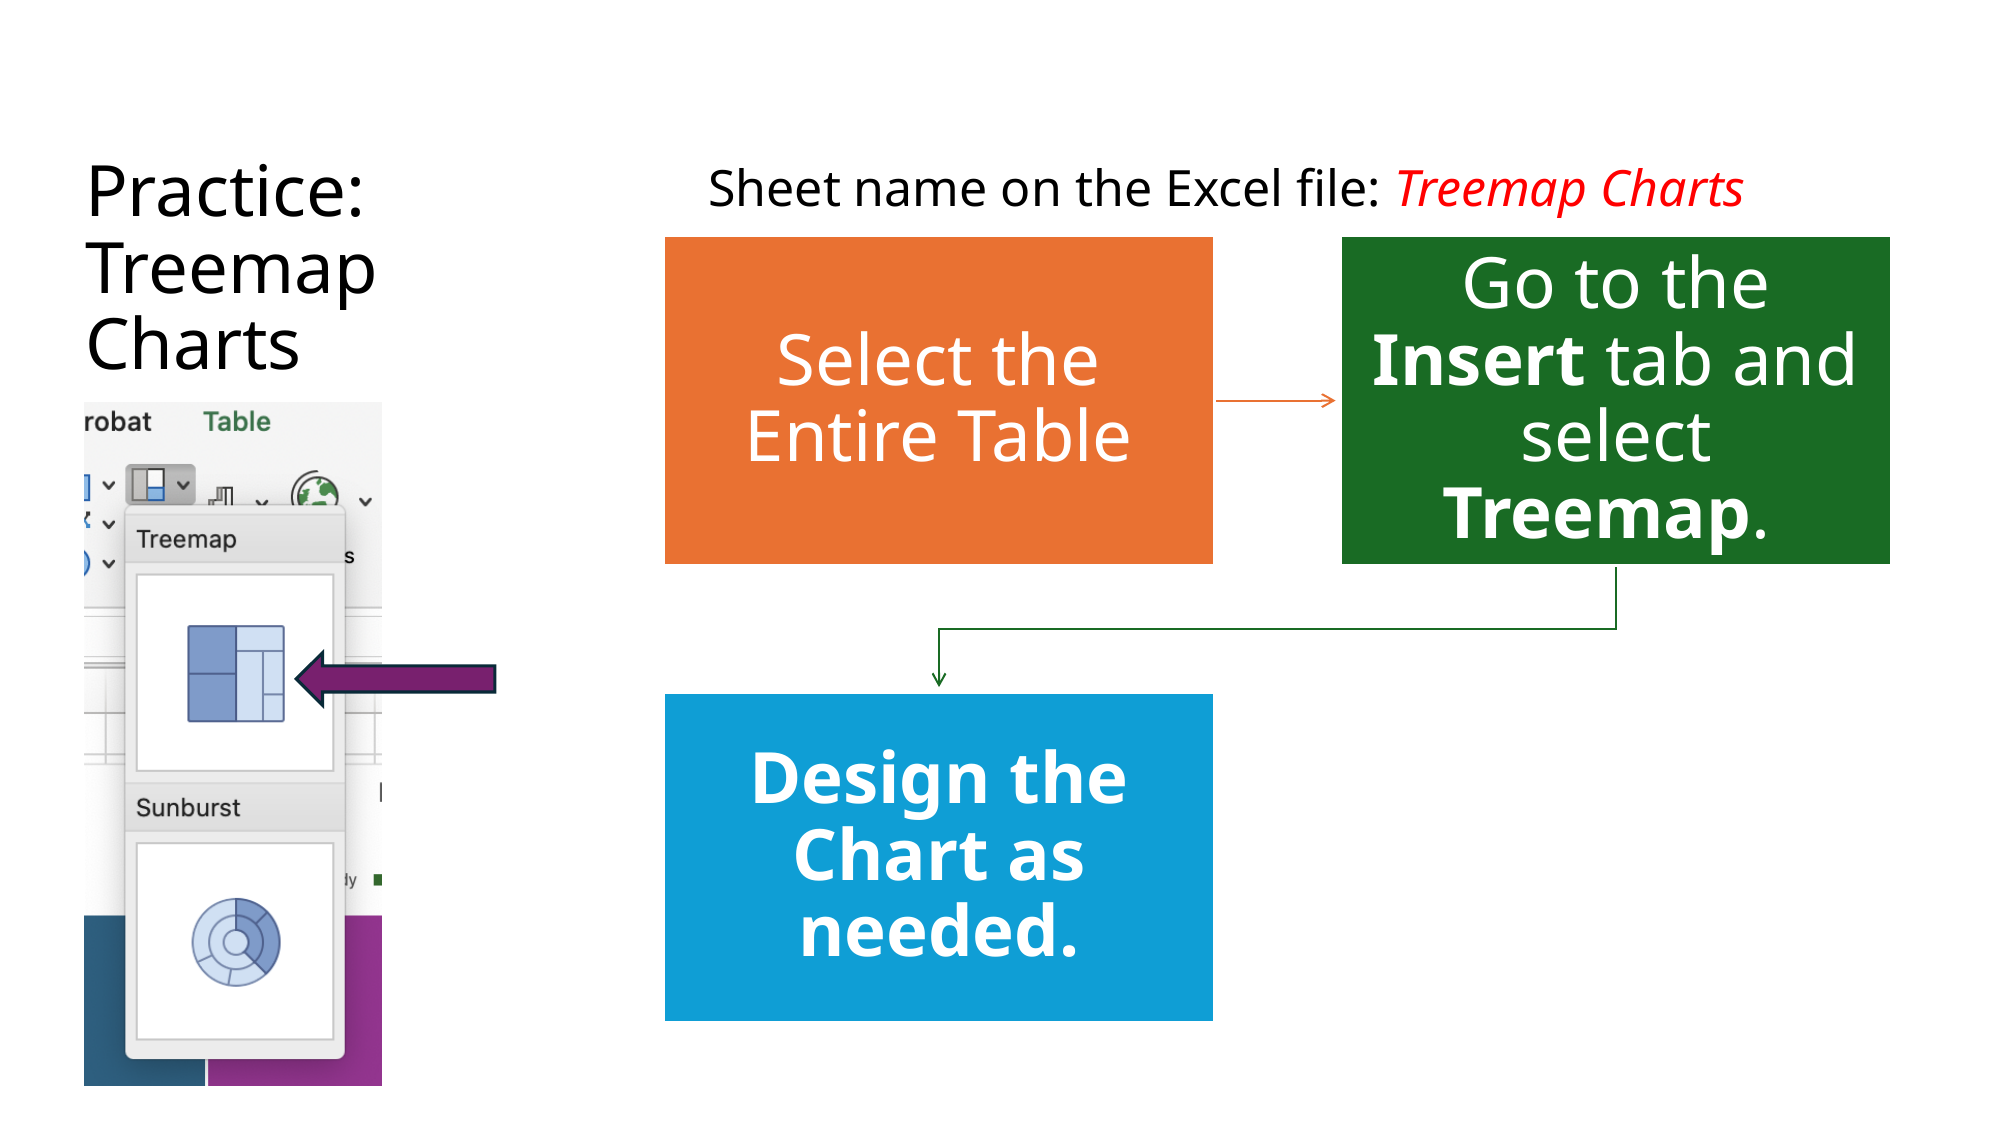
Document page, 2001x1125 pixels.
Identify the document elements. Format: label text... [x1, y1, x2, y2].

picture [83, 401, 382, 1087]
text_box [382, 664, 497, 694]
text_box Sheet name on the Excel file: Treemap Charts [693, 149, 1761, 224]
title Practice: Treemap Charts [70, 68, 506, 473]
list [663, 224, 1893, 1034]
